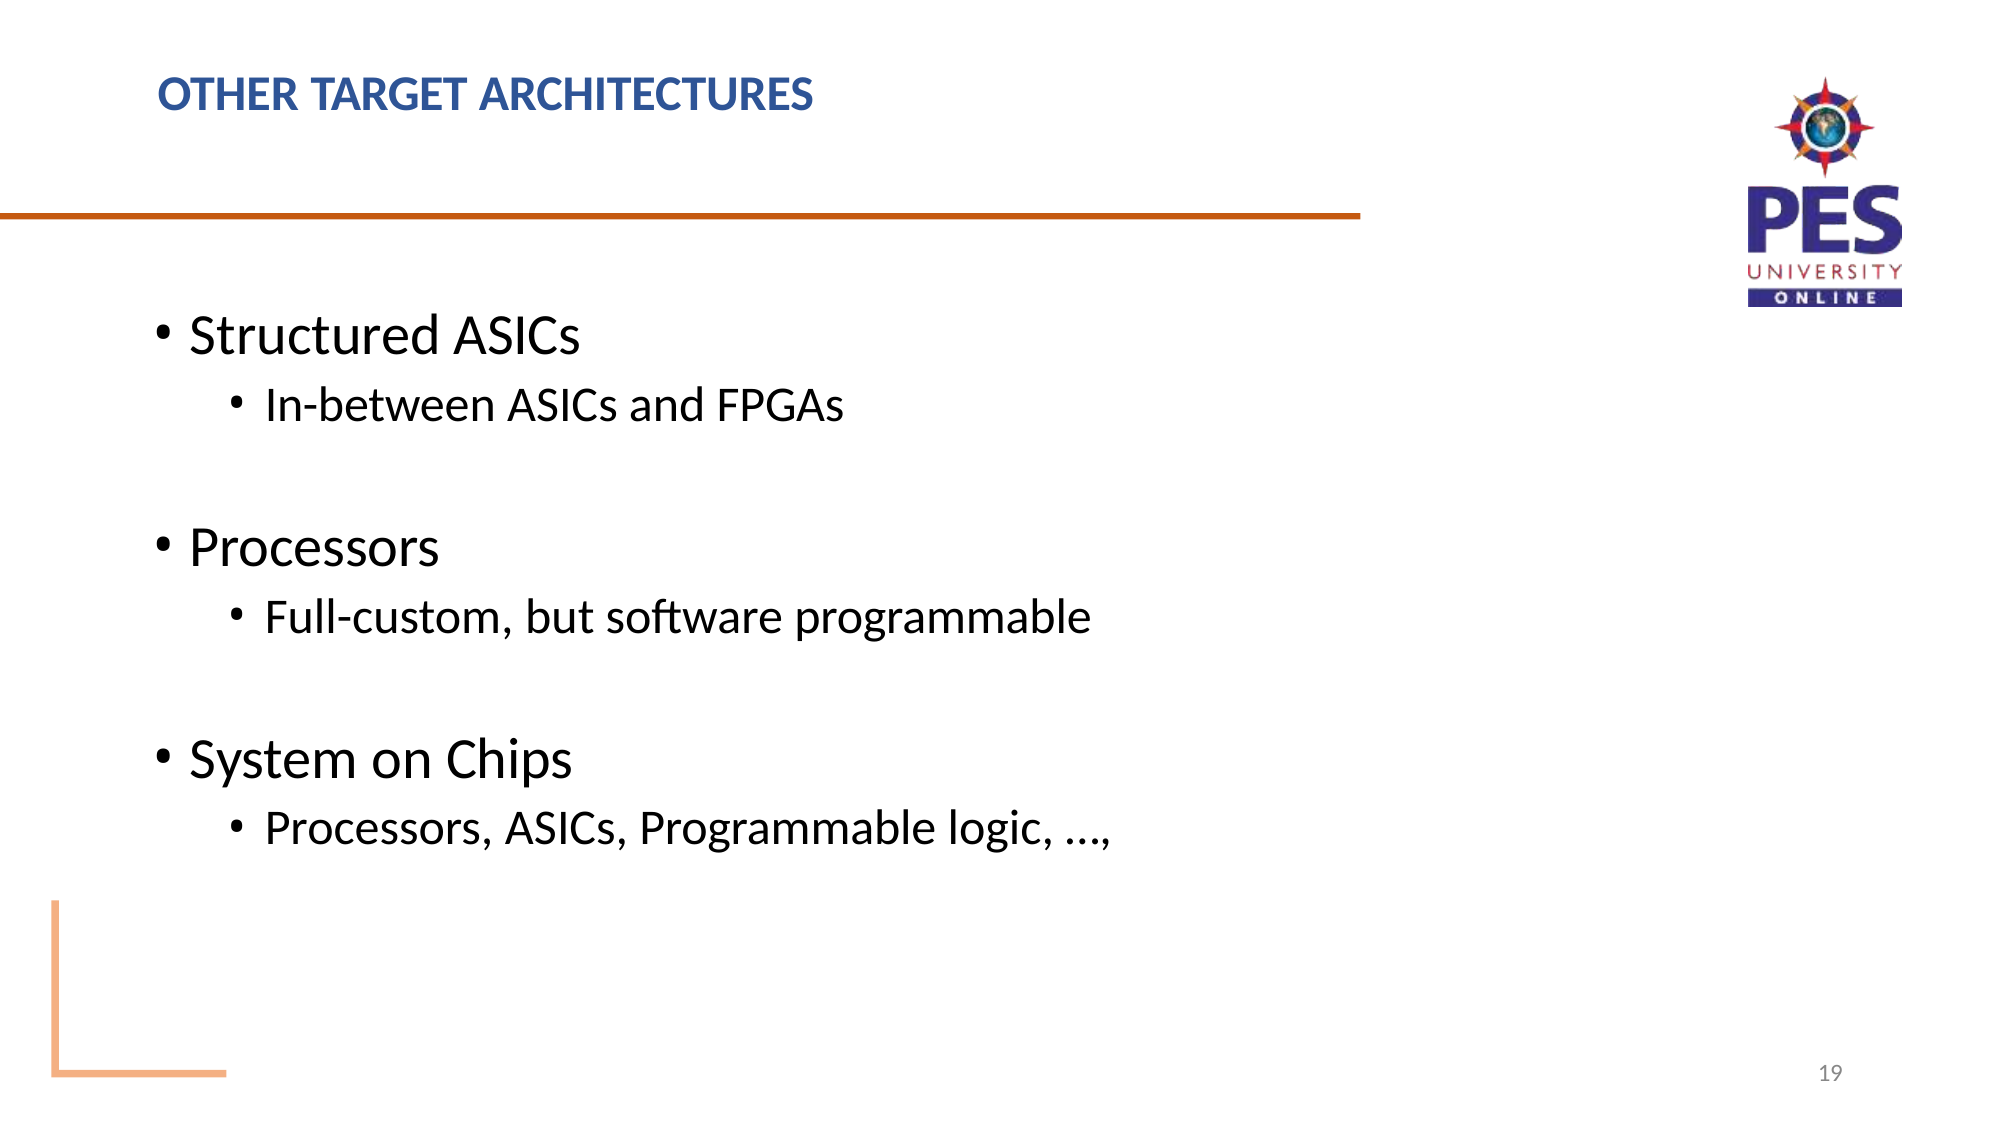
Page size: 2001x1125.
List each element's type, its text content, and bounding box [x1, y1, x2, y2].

slide_number 19 [1815, 1060, 1857, 1125]
text_box [0, 213, 150, 220]
picture [1748, 76, 1902, 307]
title OTHER TARGET ARCHITECTURES [150, 58, 822, 249]
text_box [822, 213, 1361, 220]
text_box Structured ASICs In-between ASICs and FPGAs Processors Full-custom, but software programmable System on Chips Processors, ASICs, Programmable logic, …, [150, 288, 1116, 855]
